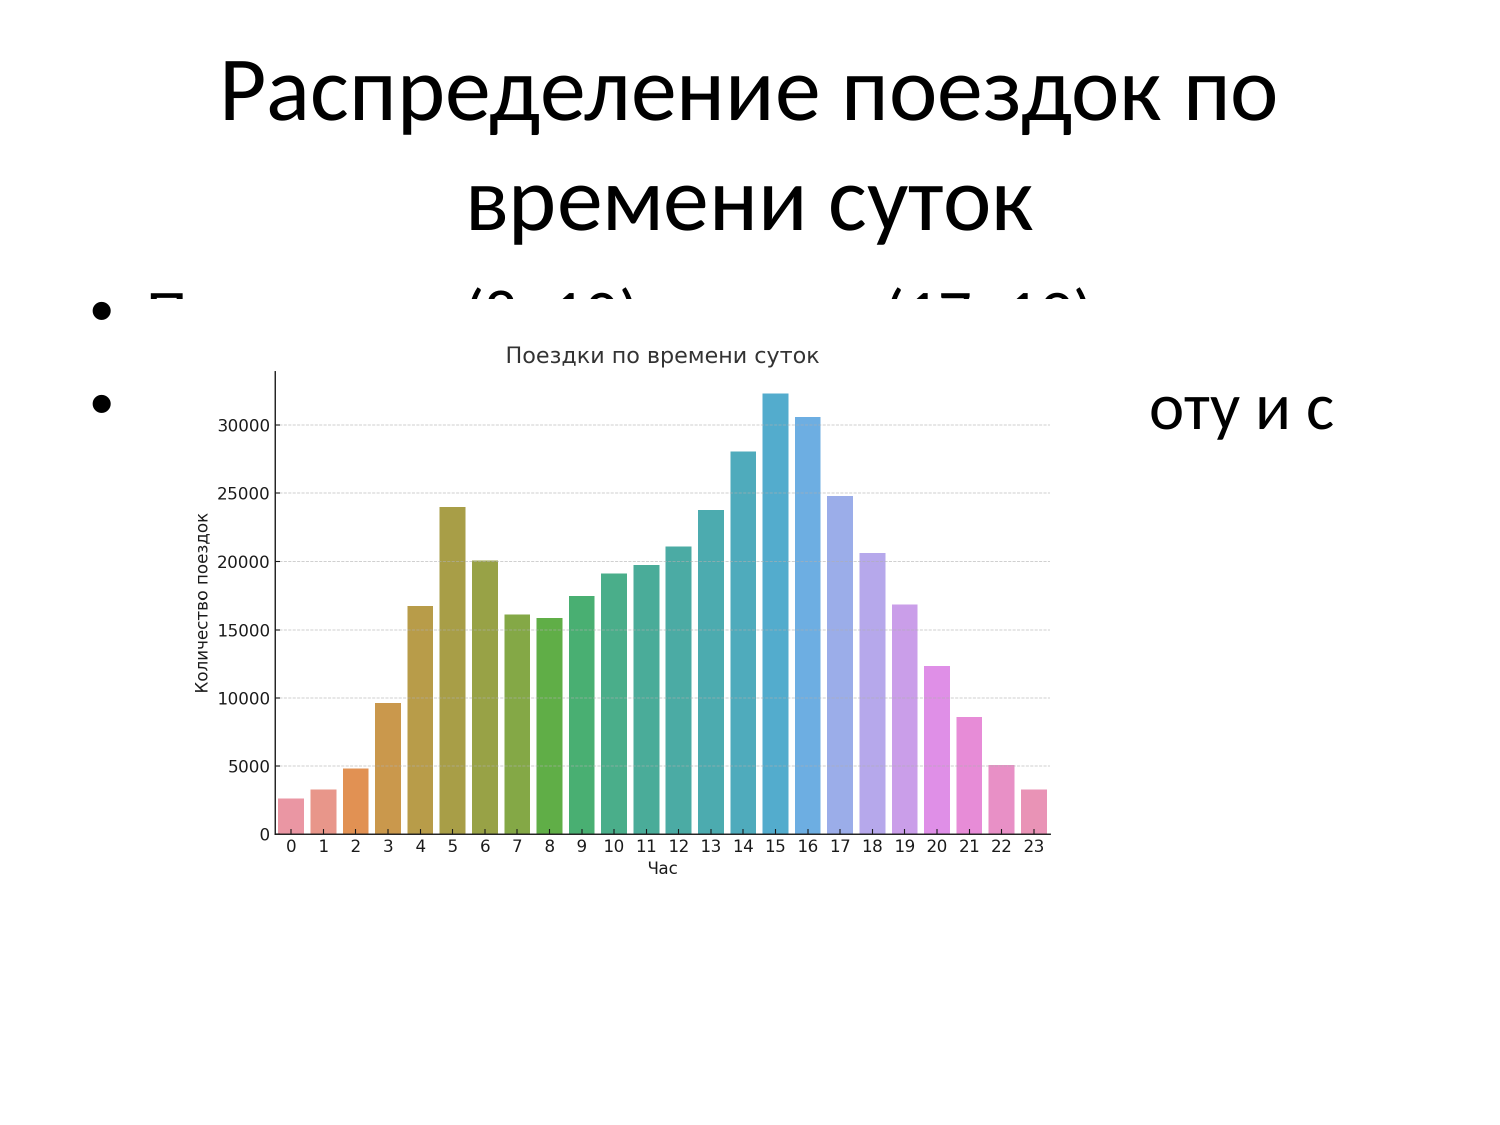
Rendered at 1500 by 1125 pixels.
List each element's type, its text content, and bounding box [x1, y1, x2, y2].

list Пики: утро (8–10) и вечер (17–19). Использование для поездок на работу и с работы. [75, 262, 1425, 1005]
picture [149, 299, 1151, 901]
title Распределение поездок по времени суток [75, 45, 1425, 233]
